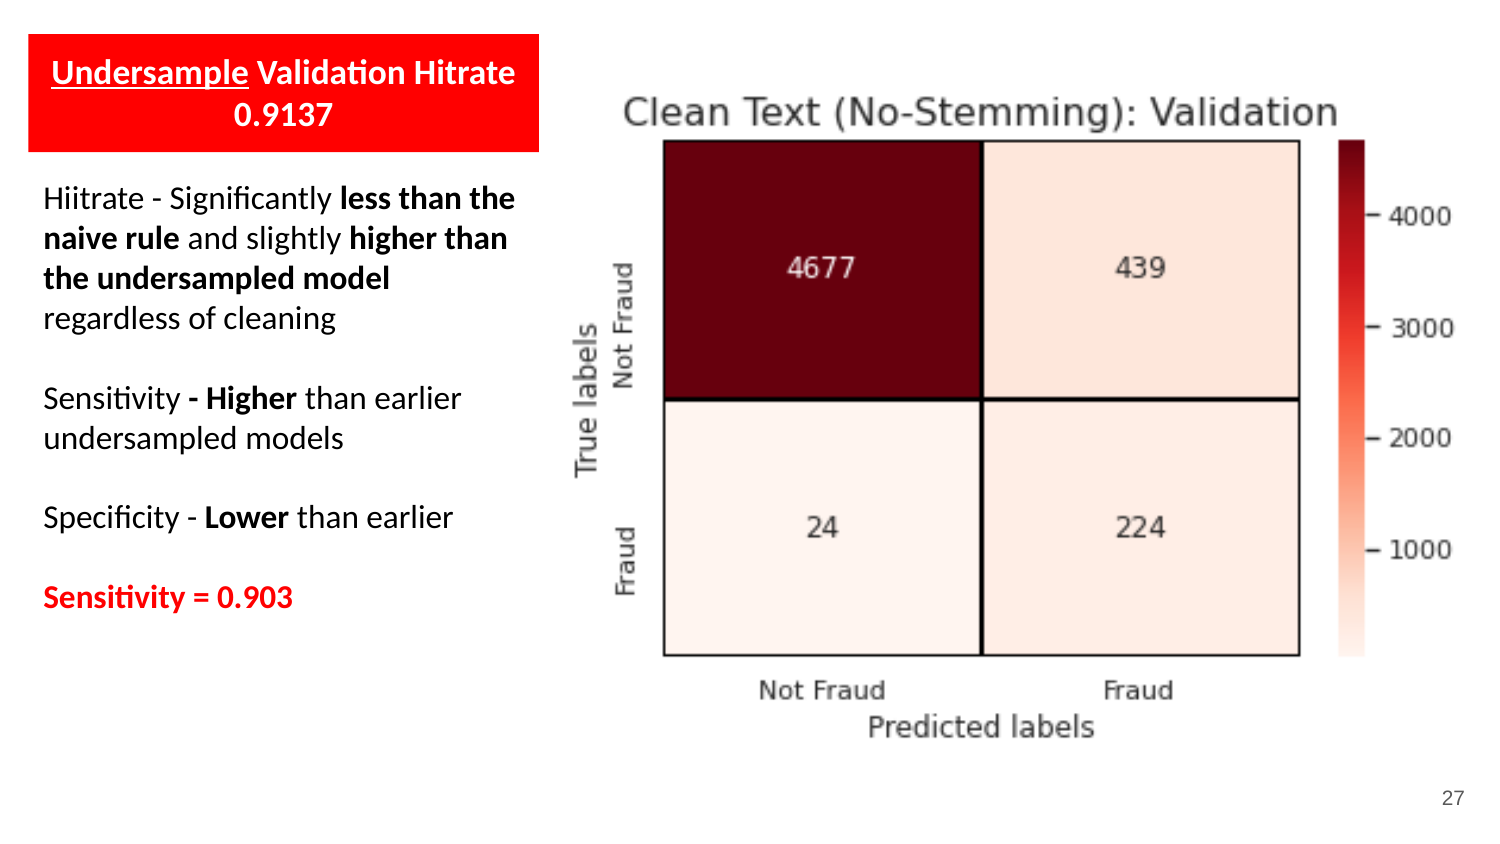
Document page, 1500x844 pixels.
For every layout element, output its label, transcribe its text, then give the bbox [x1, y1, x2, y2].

text_box Undersample Validation Hitrate 0.9137 [28, 34, 539, 153]
text_box Hiitrate - Significantly less than the naive rule and slightly higher than the undersampled model regardless of cleaning Sensitivity - Higher than earlier undersampled models Specificity - Lower than earlier Sensitivity = 0.903 [28, 161, 539, 791]
slide_number ‹#› [1389, 764, 1480, 830]
picture [559, 81, 1470, 762]
